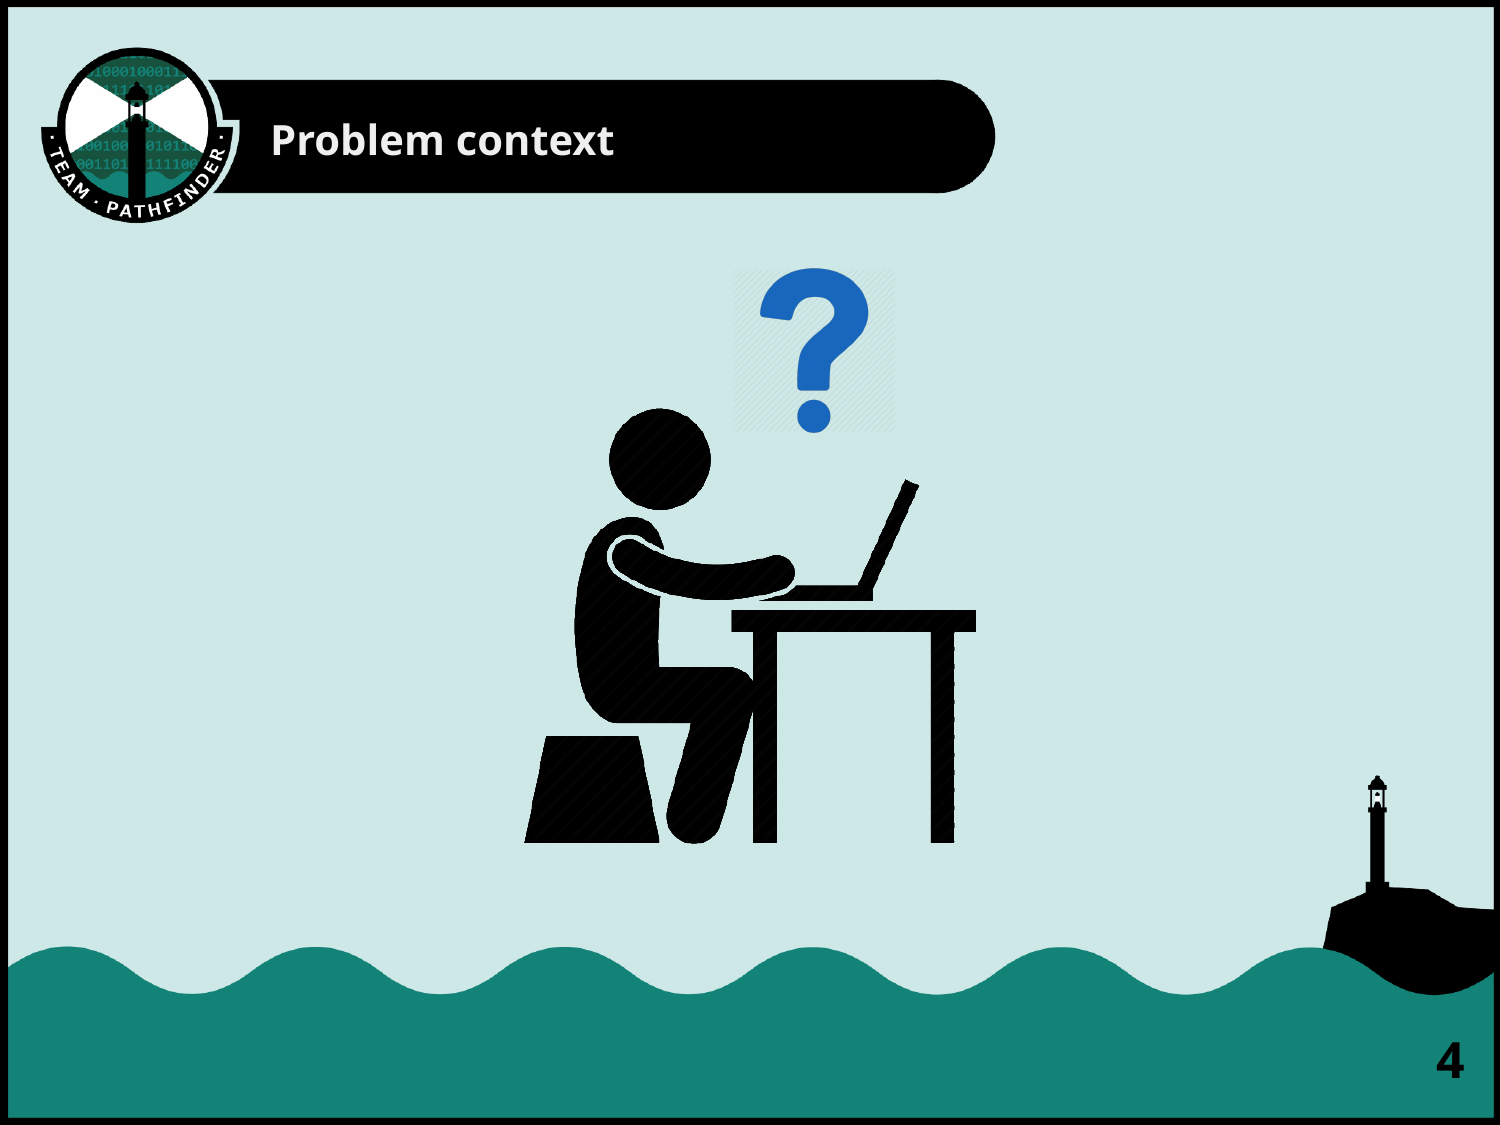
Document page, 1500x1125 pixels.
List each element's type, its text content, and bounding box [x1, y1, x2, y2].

text_box Problem context [255, 79, 996, 197]
slide_number ‹#› [1389, 1019, 1480, 1106]
picture [0, 0, 1500, 1125]
